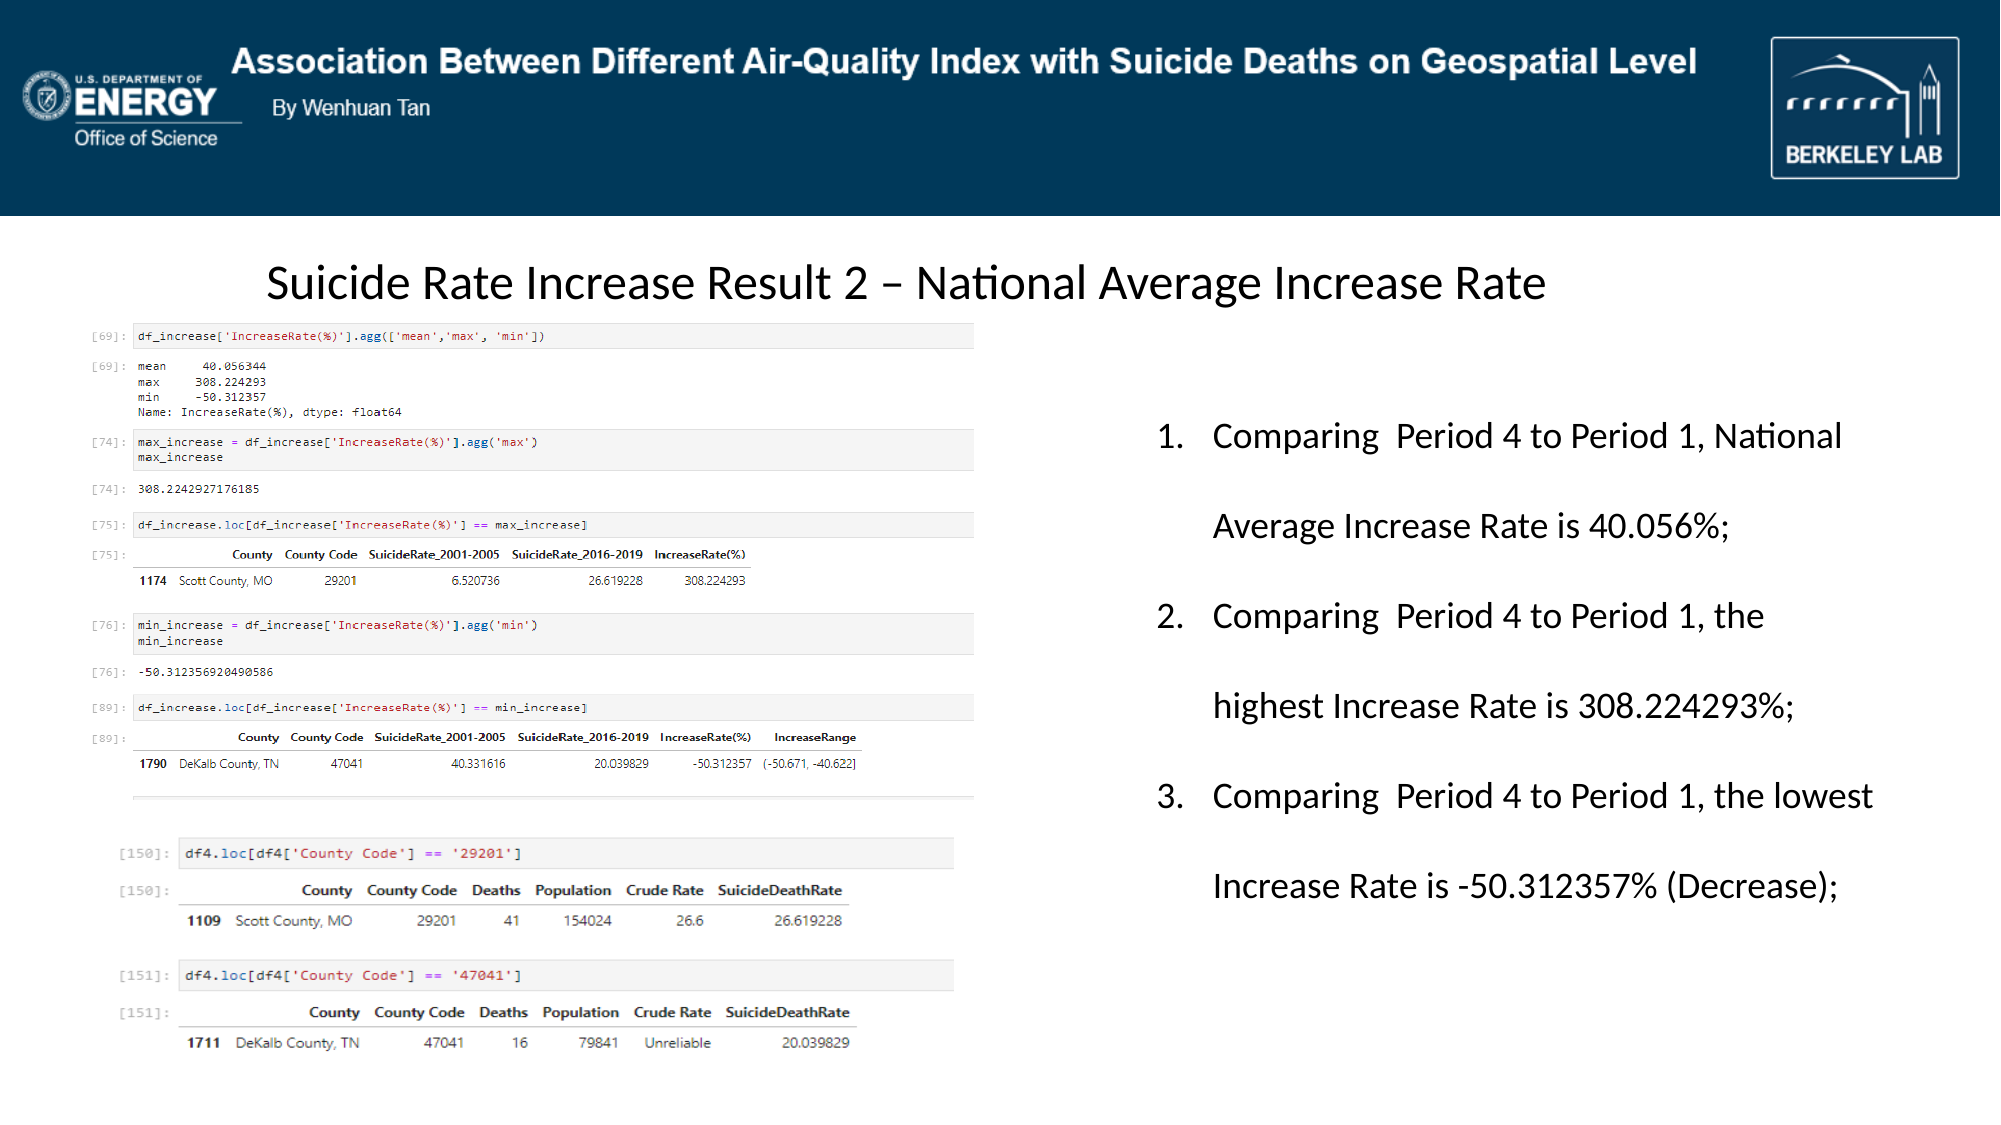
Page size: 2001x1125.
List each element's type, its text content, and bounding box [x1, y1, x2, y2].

picture [70, 317, 974, 800]
text_box Suicide Rate Increase Result 2 – National Average Increase Rate [251, 242, 1705, 317]
picture [87, 824, 954, 1076]
text_box Comparing Period 4 to Period 1, National Average Increase Rate is 40.056%; Comparing Period 4 to Period 1, the highest Increase Rate is 308.224293%; Comparing Period 4 to Period 1, the lowest Increase Rate is -50.312357% (Decrease); [1141, 358, 1897, 1003]
picture [0, 0, 2000, 216]
